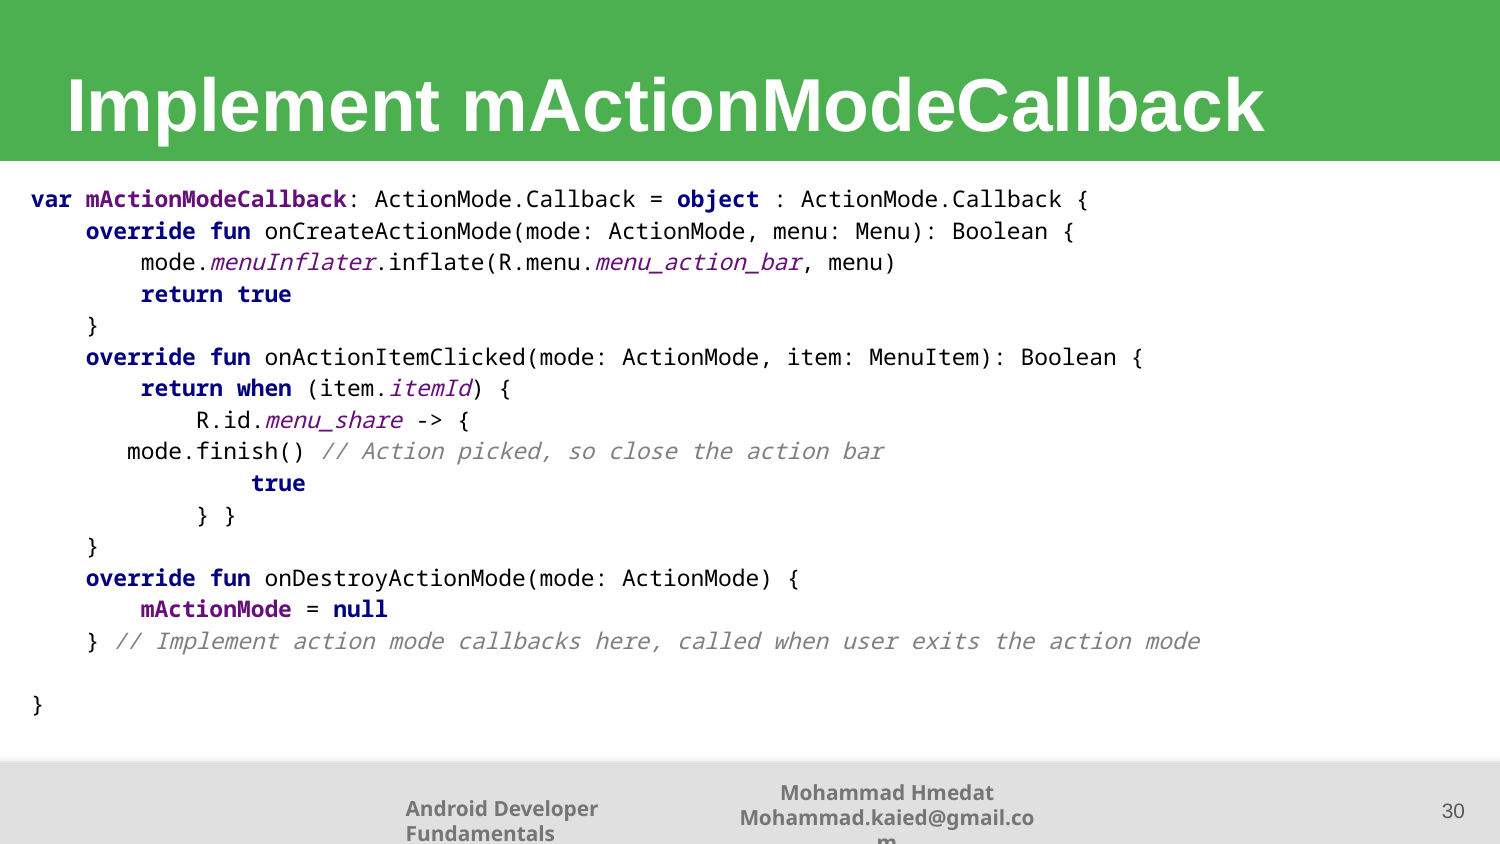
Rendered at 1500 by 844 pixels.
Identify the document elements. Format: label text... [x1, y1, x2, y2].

title Implement mActionModeCallback [51, 28, 1472, 122]
list var mActionModeCallback: ActionMode.Callback = object : ActionMode.Callback { override fun onCreateActionMode(mode: ActionMode, menu: Menu): Boolean { mode.menuInflater.inflate(R.menu.menu_action_bar, menu) return true } override fun onActionItemClicked(mode: ActionMode, item: MenuItem): Boolean { return when (item.itemId) { R.id.menu_share -> { mode.finish() // Action picked, so close the action bar true } } } override fun onDestroyActionMode(mode: ActionMode) { mActionMode = null } // Implement action mode callbacks here, called when user exits the action mode } [15, 165, 1459, 758]
slide_number 30 [1389, 777, 1480, 842]
picture [0, 161, 1500, 844]
